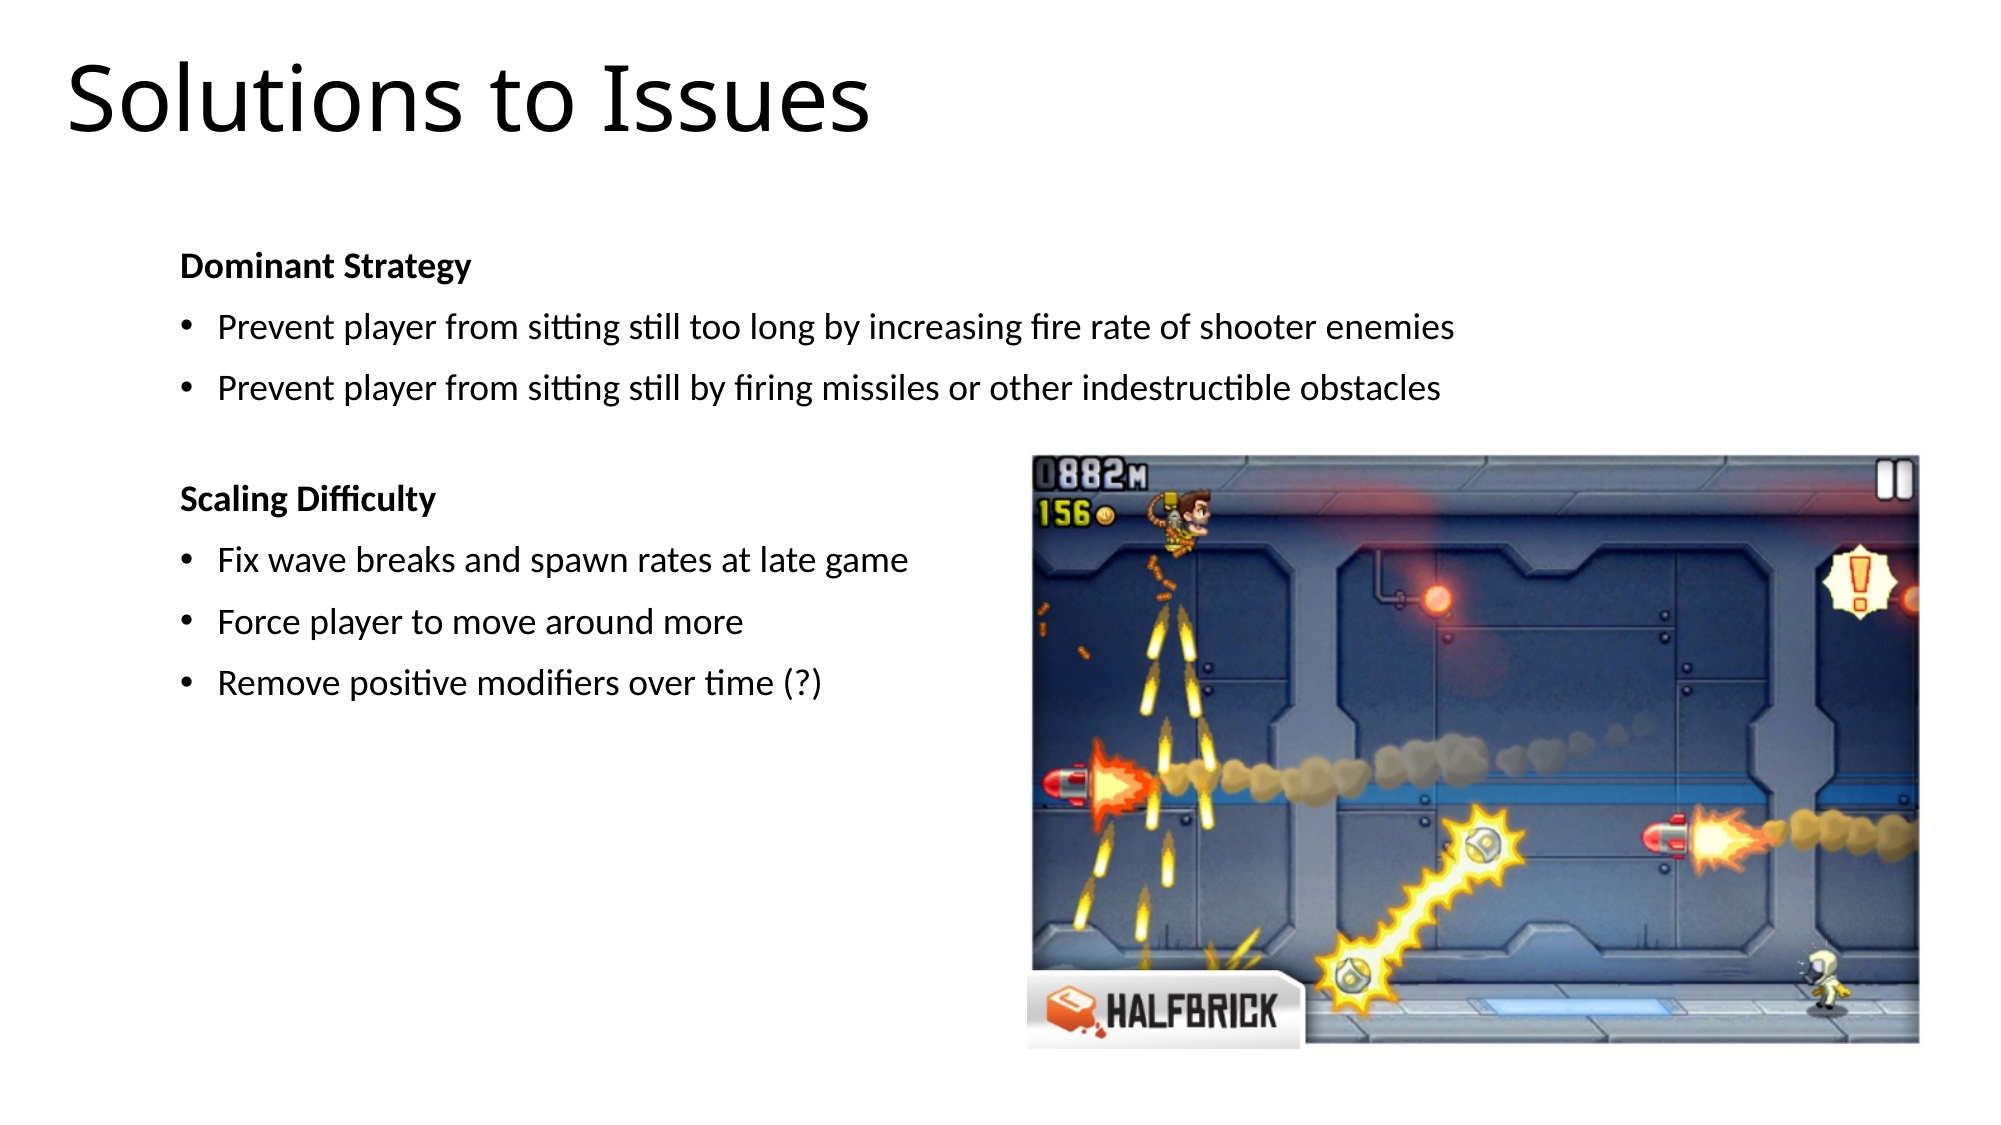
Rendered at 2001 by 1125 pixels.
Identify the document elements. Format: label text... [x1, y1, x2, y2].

text_box Solutions to Issues [51, 32, 1777, 173]
text_box Scaling Difficulty Fix wave breaks and spawn rates at late game Force player to move around more Remove positive modifiers over time (?) [165, 405, 1891, 733]
picture [1027, 450, 1925, 1049]
list Dominant Strategy Prevent player from sitting still too long by increasing fire rate of shooter enemies Prevent player from sitting still by firing missiles or other indestructible obstacles [165, 172, 1891, 405]
